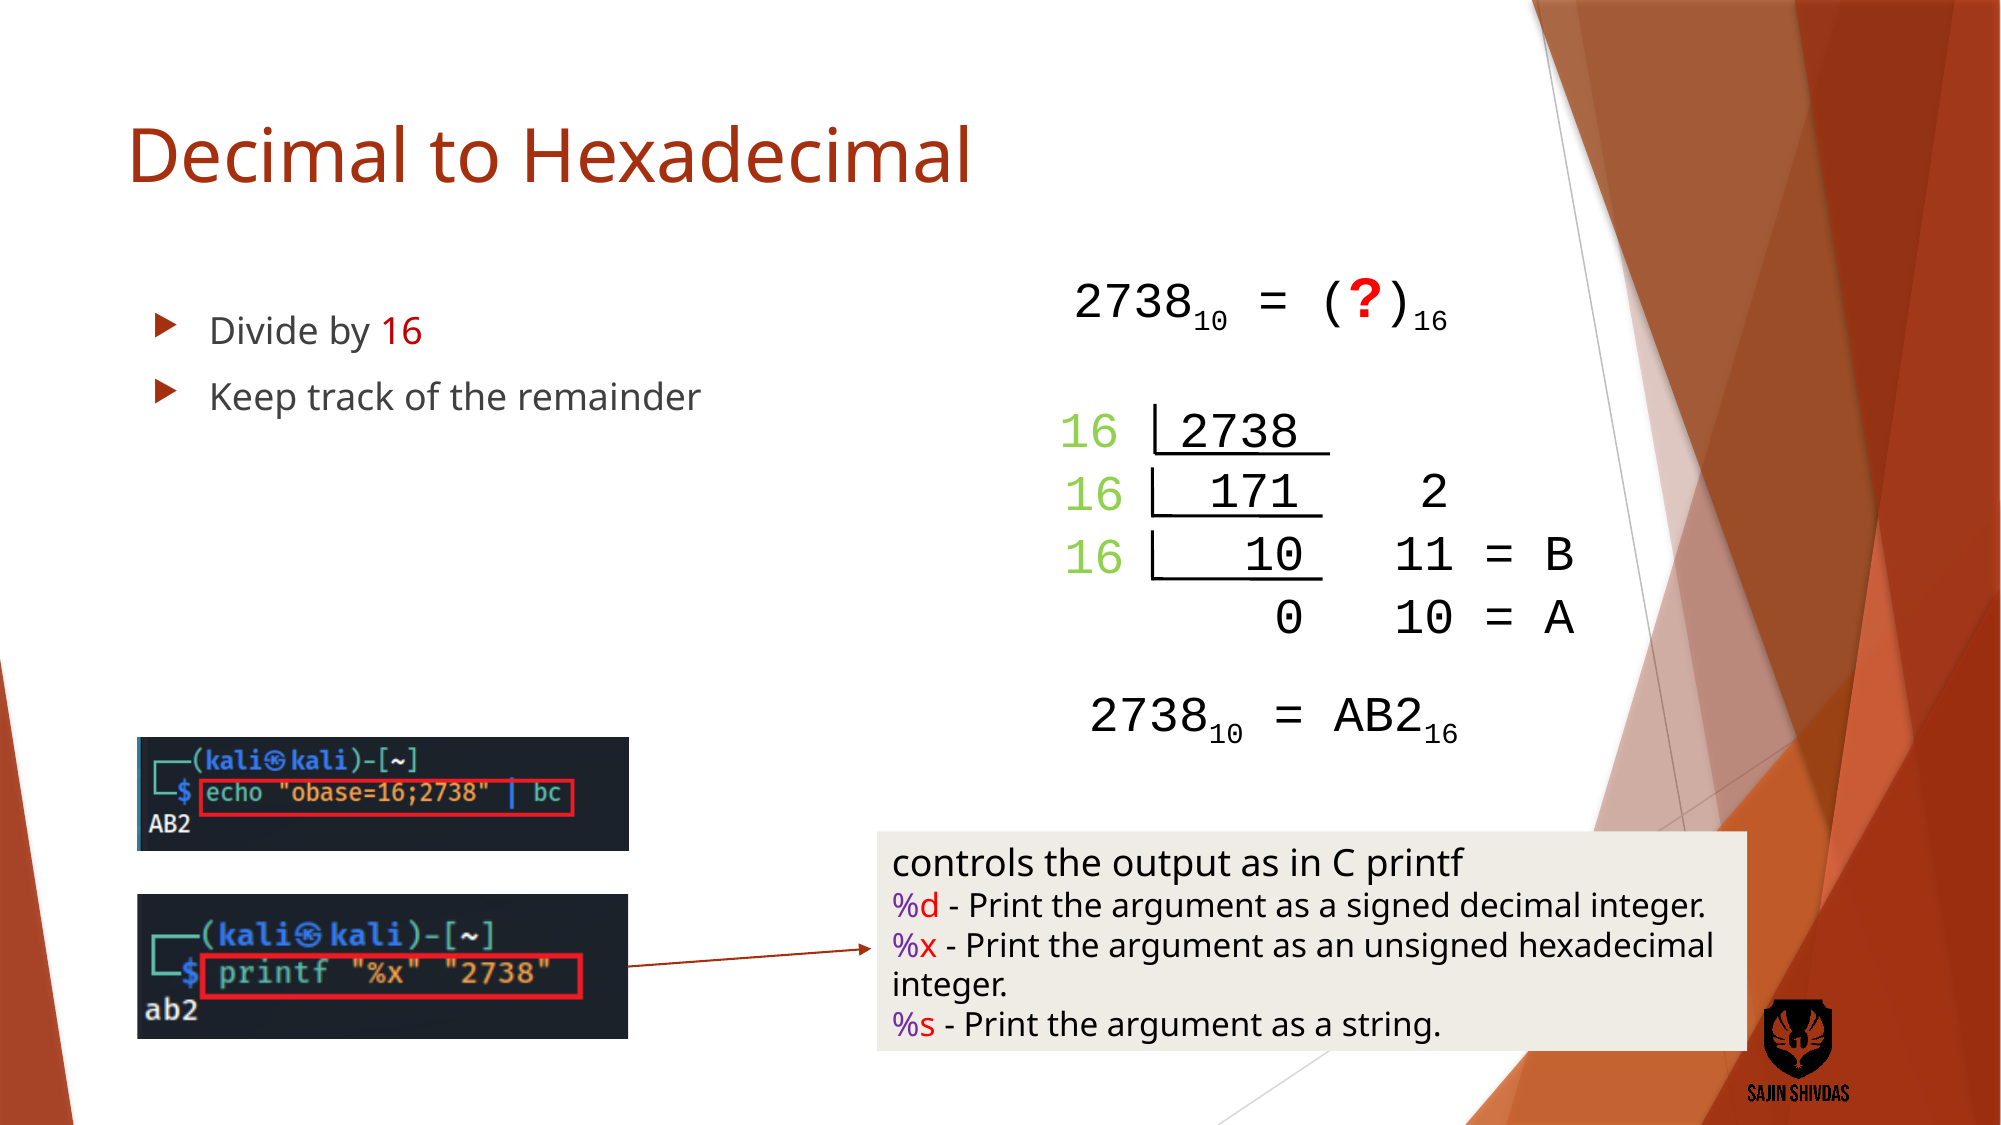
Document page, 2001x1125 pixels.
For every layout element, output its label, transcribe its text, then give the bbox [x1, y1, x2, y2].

list Divide by 16 Keep track of the remainder [137, 299, 894, 579]
text_box 273810 = AB216 [1036, 673, 1512, 757]
picture [1736, 988, 1863, 1115]
picture [136, 737, 629, 851]
text_box controls the output as in C printf %d - Print the argument as a signed decimal integer. %x - Print the argument as an unsigned hexadecimal integer. %s - Print the argument as a string. [877, 831, 1748, 1051]
picture [136, 893, 629, 1040]
title Decimal to Hexadecimal [111, 99, 1522, 317]
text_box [627, 948, 872, 968]
text_box 273810 = (?)16 [1023, 252, 1499, 344]
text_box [1043, 389, 1633, 653]
